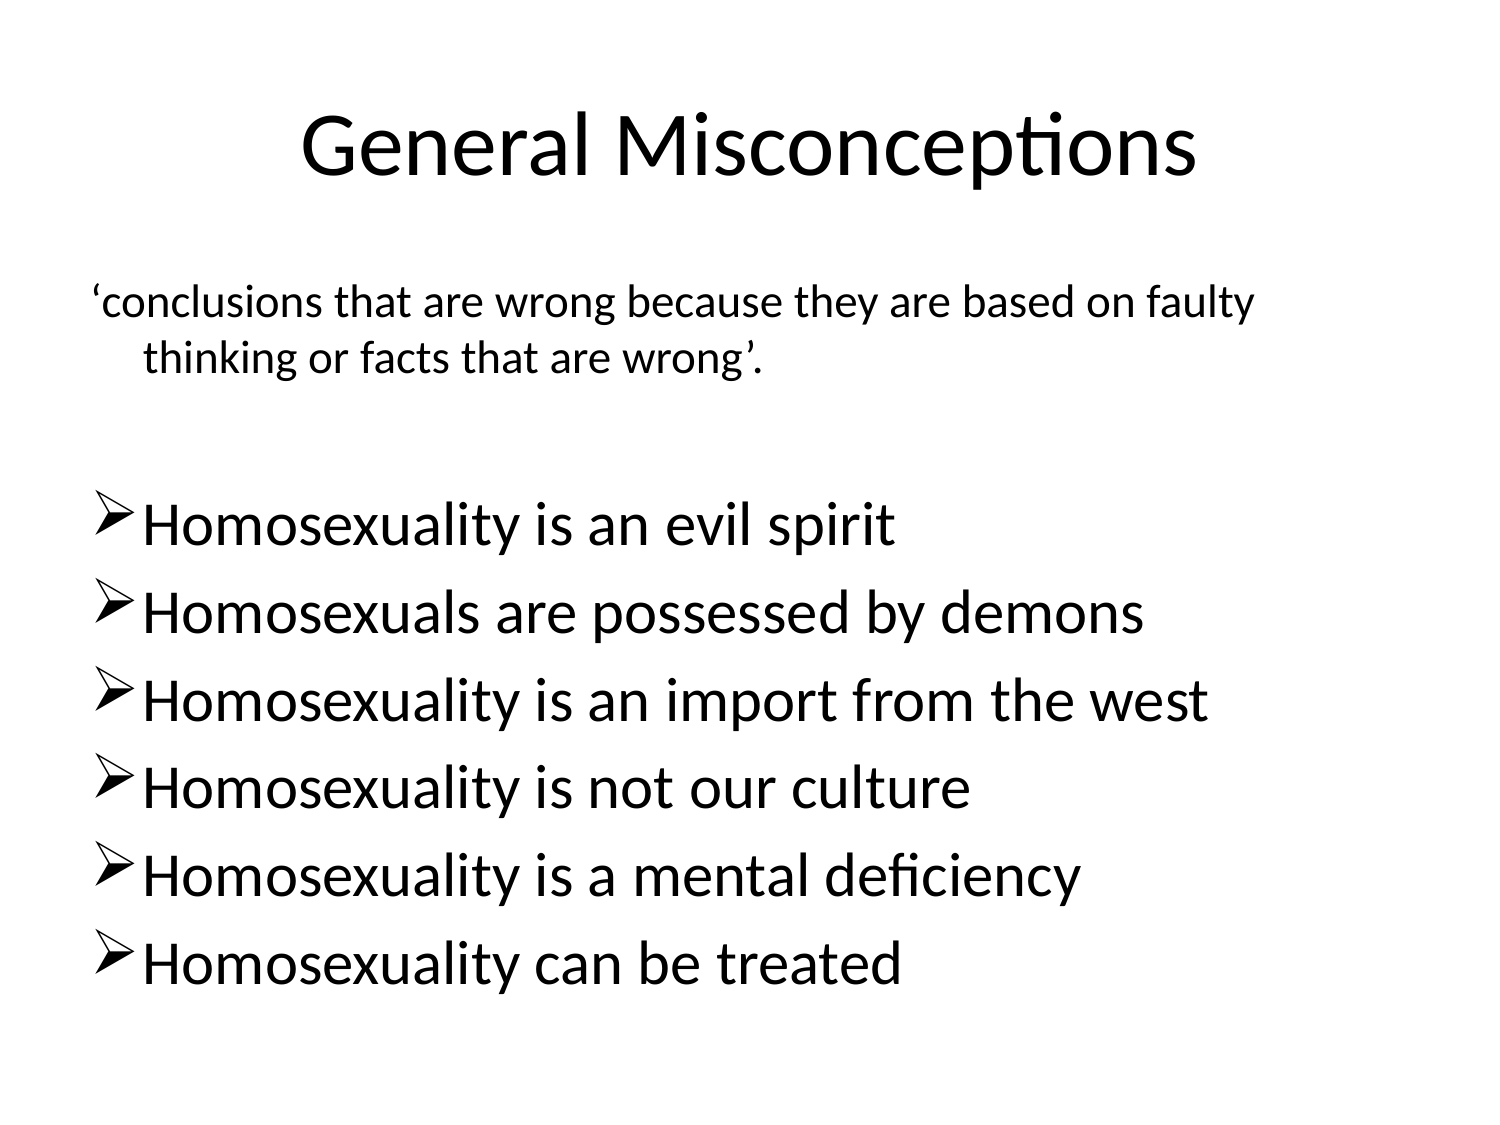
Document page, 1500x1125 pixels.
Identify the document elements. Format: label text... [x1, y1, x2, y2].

list ‘conclusions that are wrong because they are based on faulty thinking or facts that are wrong’. Homosexuality is an evil spirit Homosexuals are possessed by demons Homosexuality is an import from the west Homosexuality is not our culture Homosexuality is a mental deficiency Homosexuality can be treated [75, 262, 1425, 1005]
title General Misconceptions [75, 45, 1425, 233]
